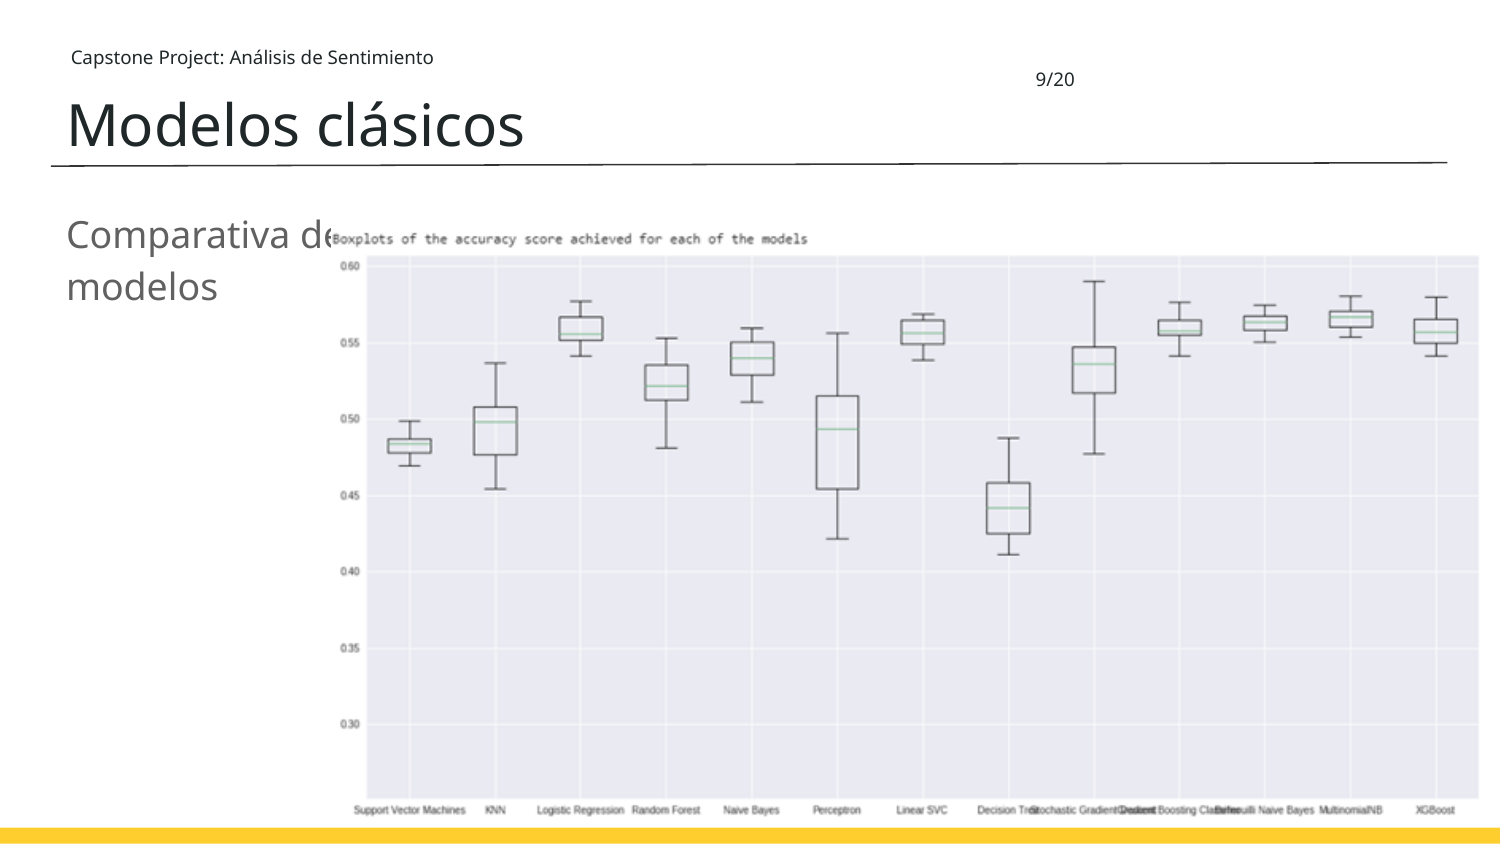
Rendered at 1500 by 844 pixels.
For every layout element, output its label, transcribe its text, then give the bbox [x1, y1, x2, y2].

picture [331, 226, 1487, 824]
list Comparativa de modelos [51, 189, 461, 750]
text_box Capstone Project: Análisis de Sentimiento 9/20 [55, 30, 1448, 92]
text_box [50, 162, 1448, 167]
title Modelos clásicos [51, 72, 1449, 163]
